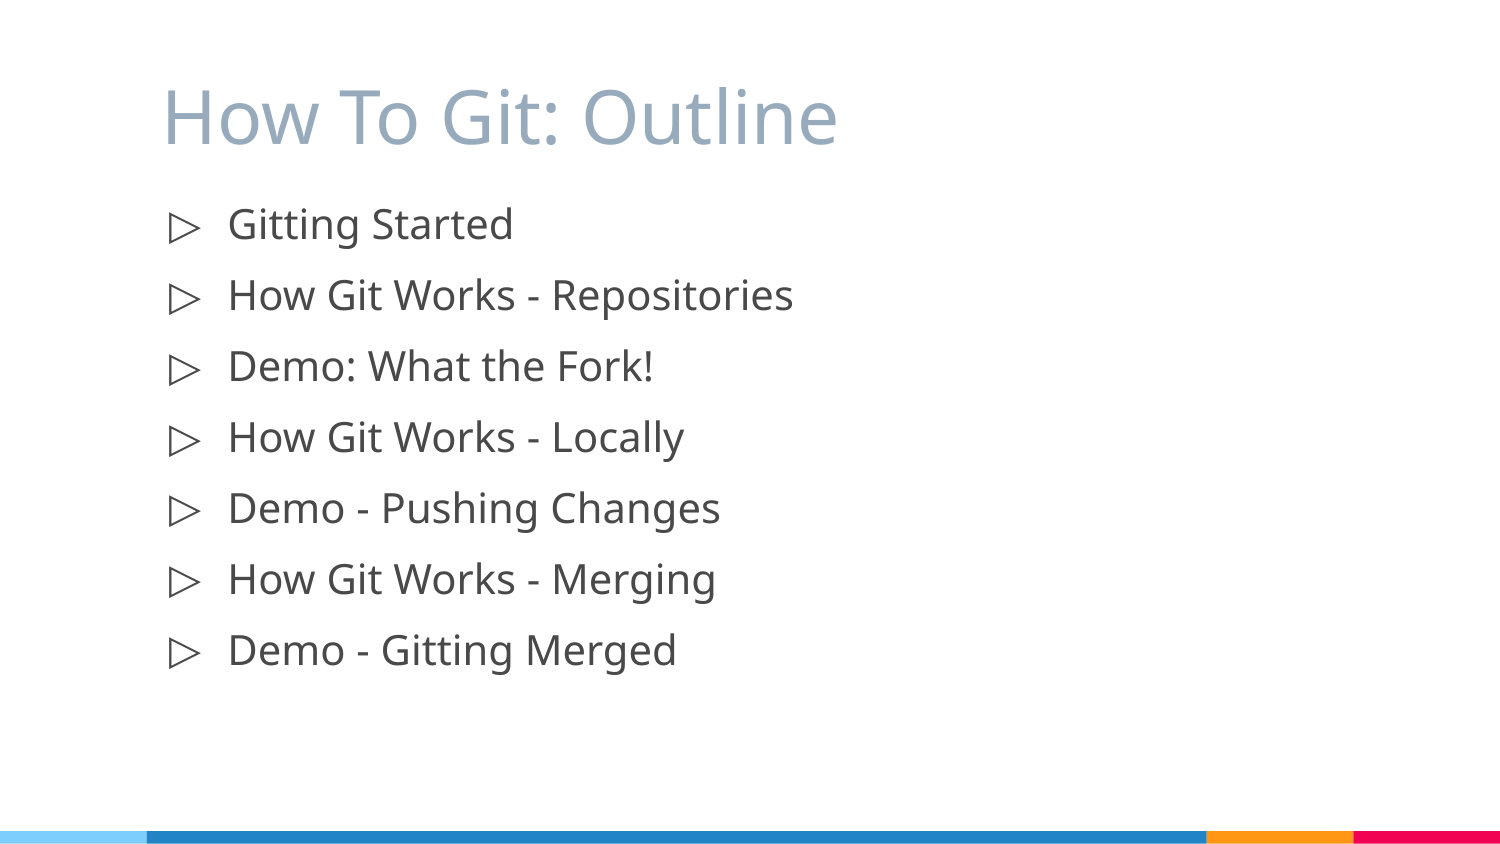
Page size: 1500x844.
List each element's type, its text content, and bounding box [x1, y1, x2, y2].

title How To Git: Outline [146, 33, 1301, 175]
list Gitting Started How Git Works - Repositories Demo: What the Fork! How Git Works - Locally Demo - Pushing Changes How Git Works - Merging Demo - Gitting Merged [137, 183, 1259, 767]
